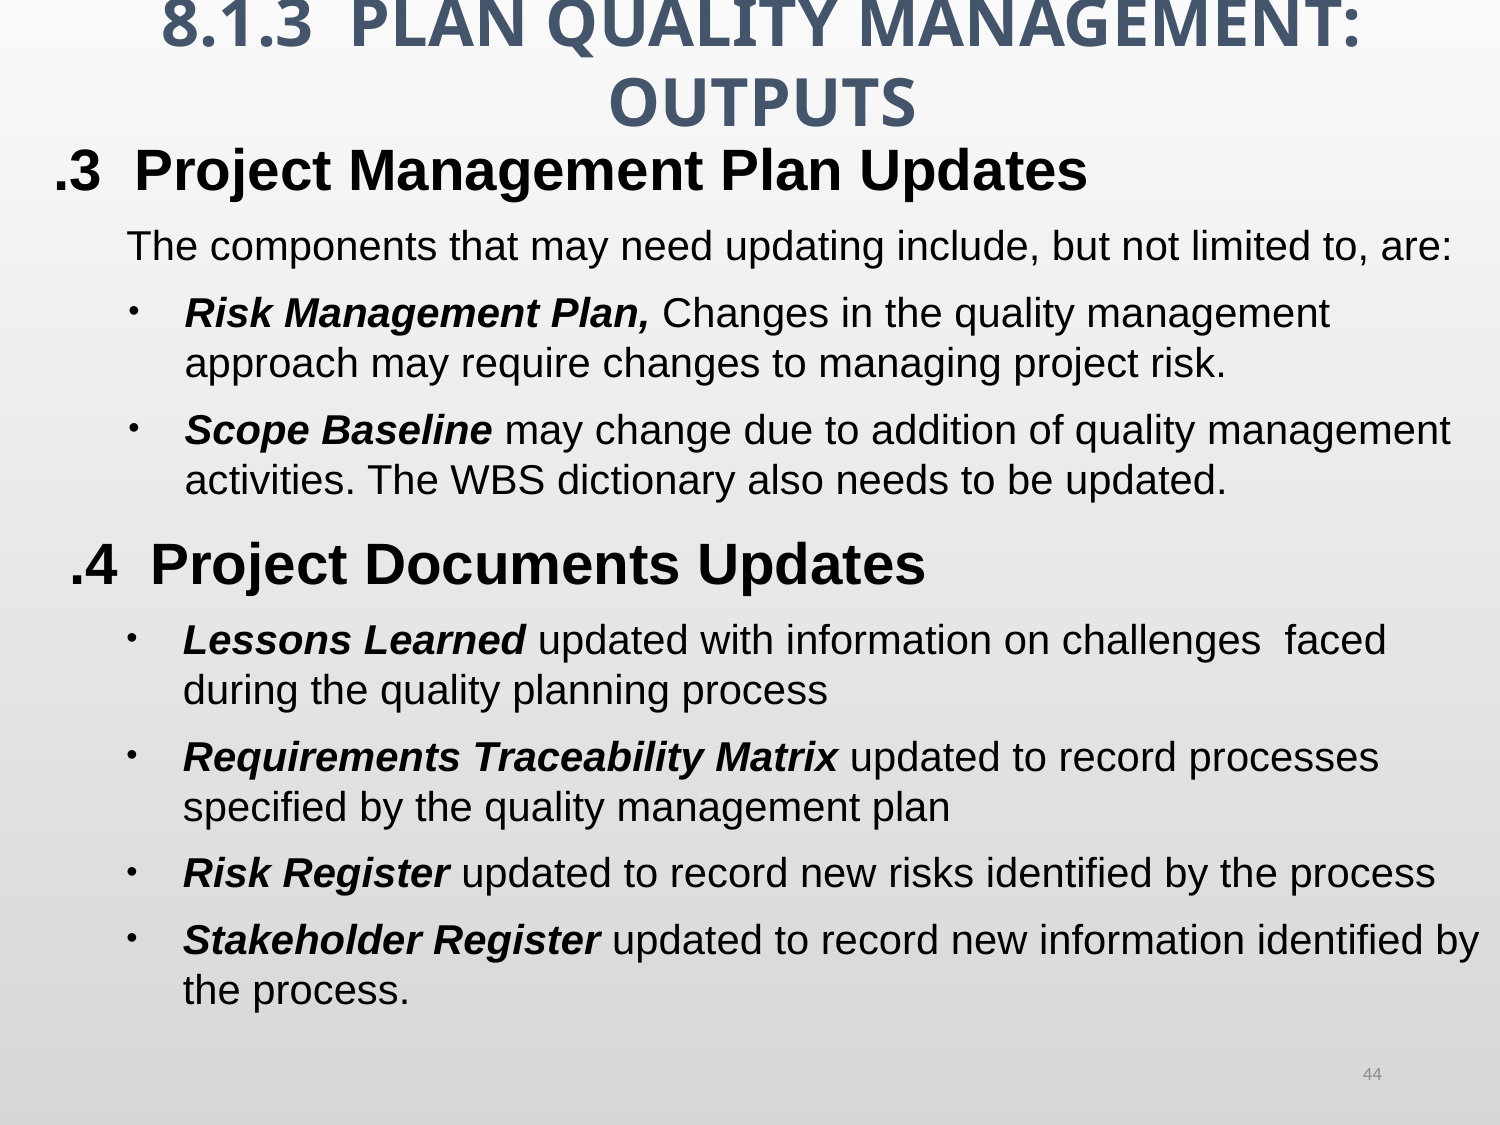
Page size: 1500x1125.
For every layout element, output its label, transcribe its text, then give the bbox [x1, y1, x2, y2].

text_box .3 Project Management Plan Updates The components that may need updating include, but not limited to, are: Risk Management Plan, Changes in the quality management approach may require changes to managing project risk. Scope Baseline may change due to addition of quality management activities. The WBS dictionary also needs to be updated. .4 Project Documents Updates Lessons Learned updated with information on challenges faced during the quality planning process Requirements Traceability Matrix updated to record processes specified by the quality management plan Risk Register updated to record new risks identified by the process Stakeholder Register updated to record new information identified by the process. [37, 125, 1500, 1021]
title 8.1.3 Plan Quality MANAGEMENT: OUTPUTS [24, 0, 1500, 129]
slide_number 44 [1059, 1042, 1397, 1103]
